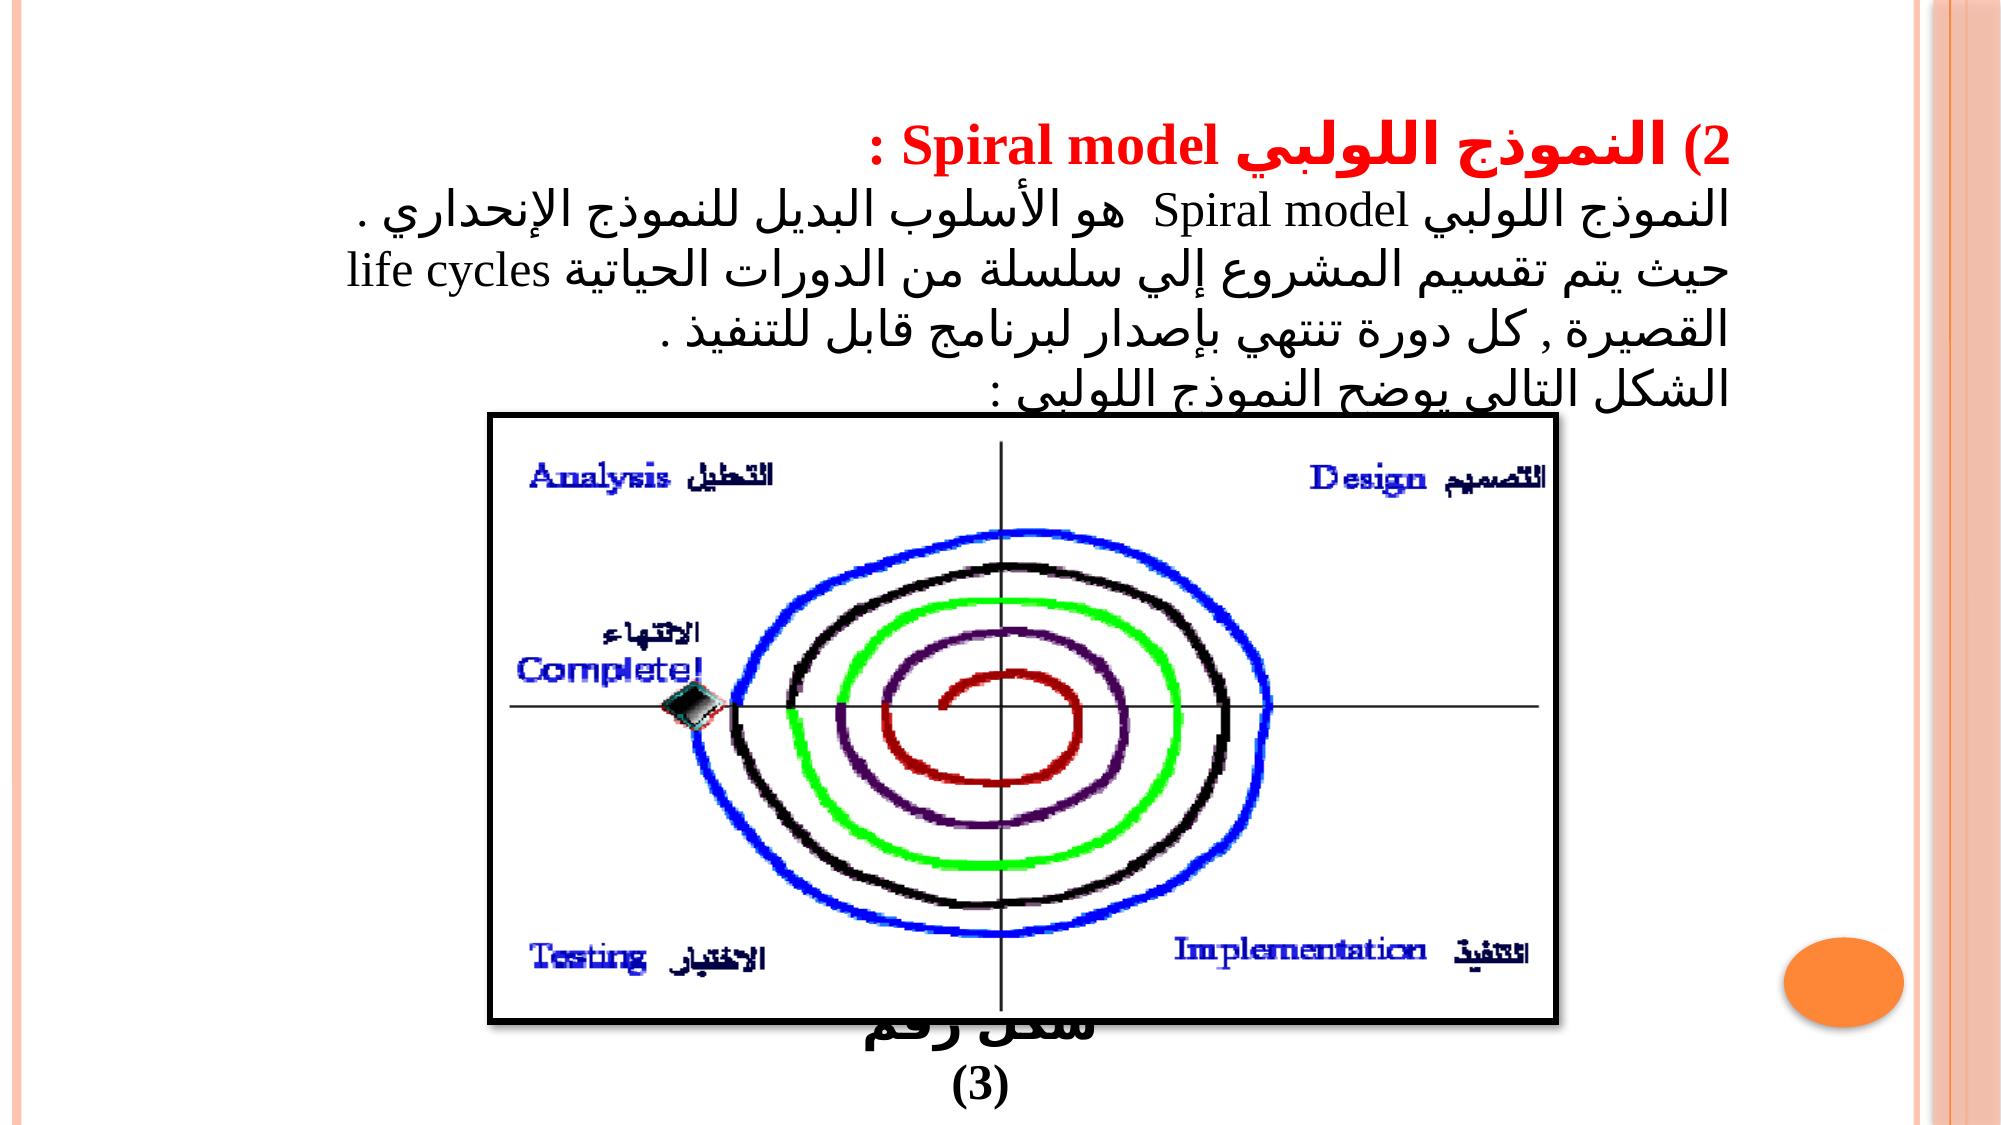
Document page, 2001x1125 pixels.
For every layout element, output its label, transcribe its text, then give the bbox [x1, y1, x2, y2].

text_box شكل رقم (3) [860, 1035, 1102, 1110]
text_box 2) النموذج اللولبي Spiral model : النموذج اللولبي Spiral model هو الأسلوب البديل للنموذج الإنحداري . حيث يتم تقسيم المشروع إلي سلسلة من الدورات الحياتية life cycles القصيرة , كل دورة تنتهي بإصدار لبرنامج قابل للتنفيذ . الشكل التالي يوضح النموذج اللولبي : [279, 45, 1732, 416]
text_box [492, 417, 1554, 1019]
